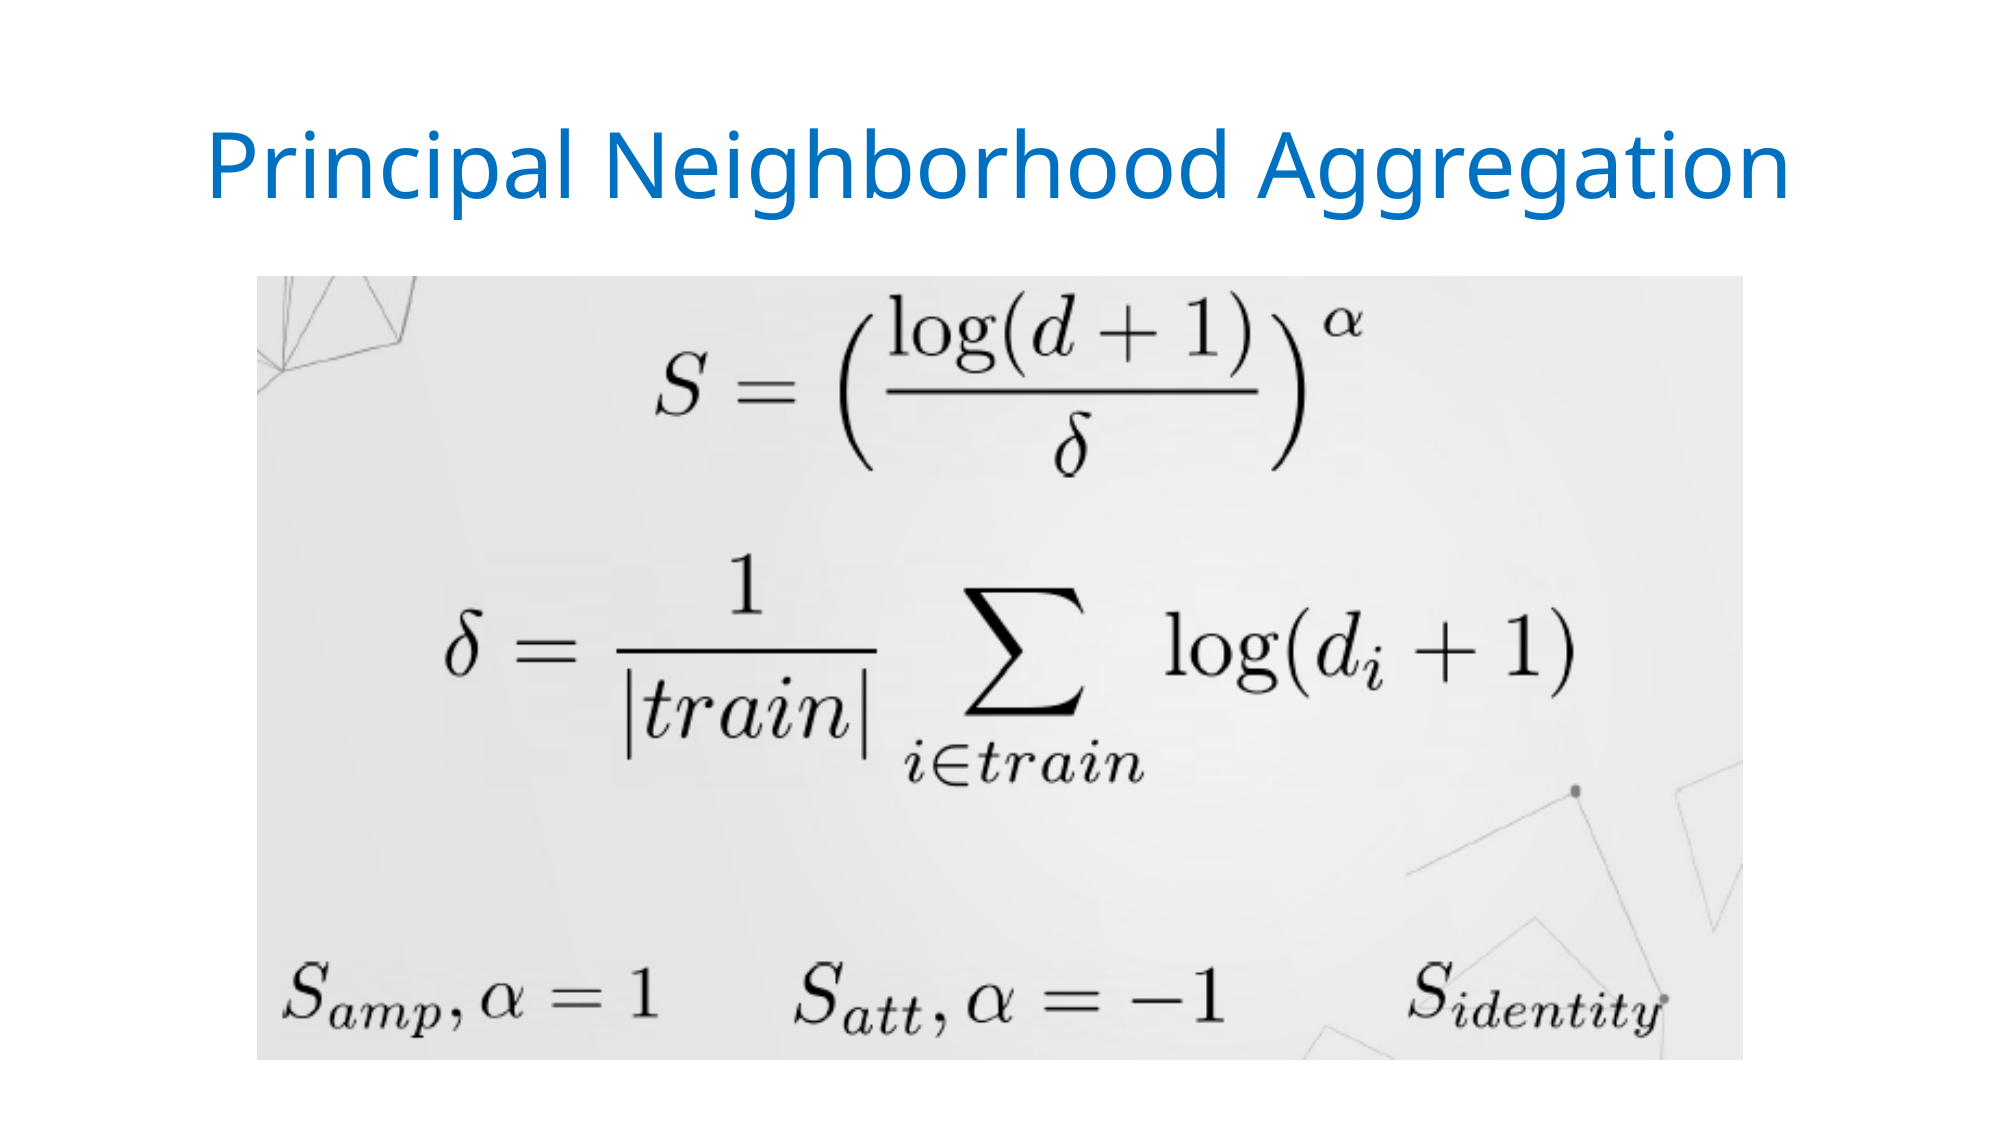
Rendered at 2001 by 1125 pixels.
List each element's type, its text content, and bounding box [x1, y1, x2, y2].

picture [257, 276, 1743, 1060]
title Principal Neighborhood Aggregation [137, 59, 1863, 278]
